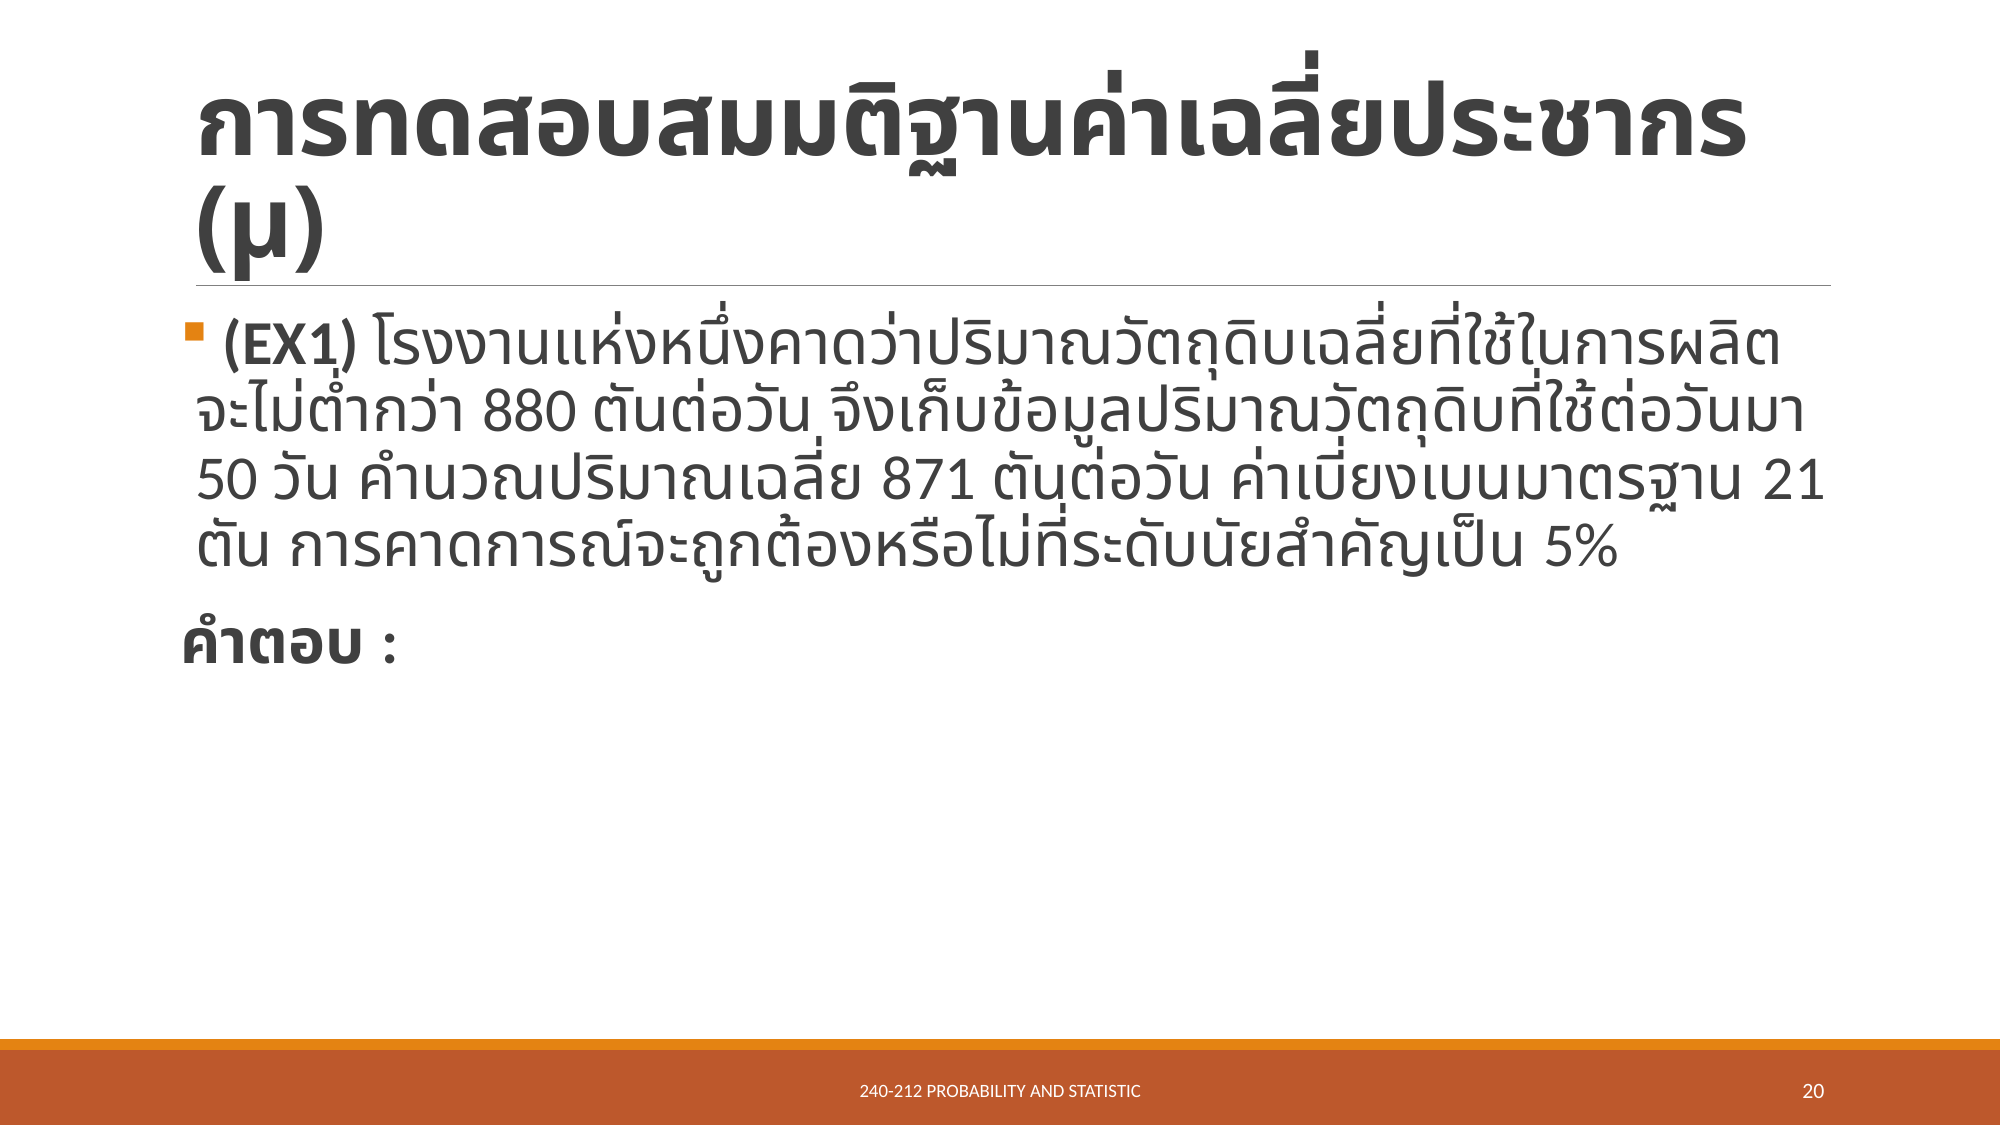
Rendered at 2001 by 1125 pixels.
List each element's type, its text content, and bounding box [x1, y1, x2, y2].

list (EX1) โรงงานแห่งหนึ่งคาดว่าปริมาณวัตถุดิบเฉลี่ยที่ใช้ในการผลิตจะไม่ต่ำกว่า 880 ตันต่อวัน จึงเก็บข้อมูลปริมาณวัตถุดิบที่ใช้ต่อวันมา 50 วัน คำนวณปริมาณเฉลี่ย 871 ตันต่อวัน ค่าเบี่ยงเบนมาตรฐาน 21 ตัน การคาดการณ์จะถูกต้องหรือไม่ที่ระดับนัยสำคัญเป็น 5% คำตอบ : [180, 302, 1830, 963]
slide_number 20 [1624, 1059, 1840, 1120]
title การทดสอบสมมติฐานค่าเฉลี่ยประชากร (µ) [180, 47, 1830, 285]
footer 240-212 Probability and Statistic [604, 1059, 1396, 1120]
